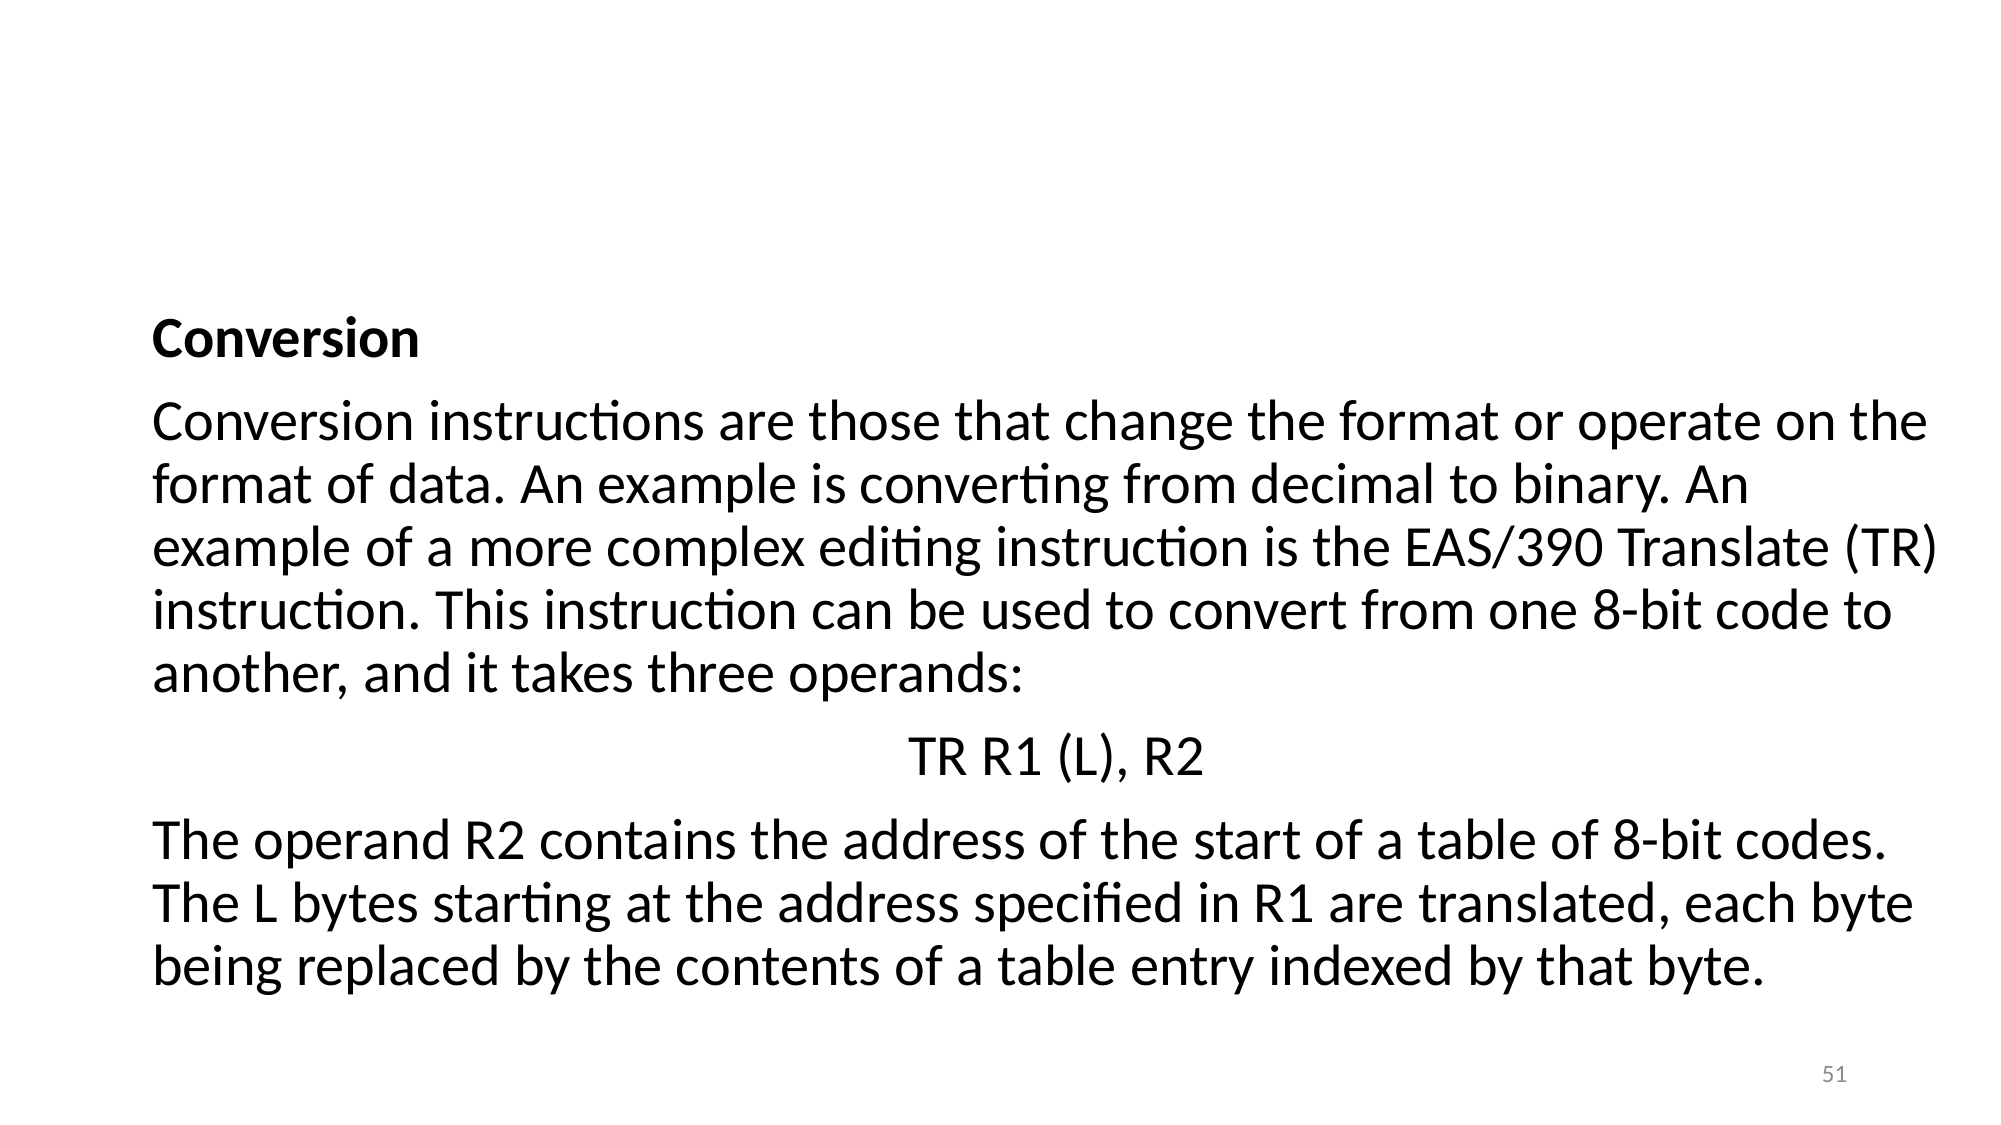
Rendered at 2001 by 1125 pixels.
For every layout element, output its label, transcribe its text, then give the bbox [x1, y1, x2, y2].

list Conversion Conversion instructions are those that change the format or operate on the format of data. An example is converting from decimal to binary. An example of a more complex editing instruction is the EAS/390 Translate (TR) instruction. This instruction can be used to convert from one 8-bit code to another, and it takes three operands: TR R1 (L), R2 The operand R2 contains the address of the start of a table of 8-bit codes. The L bytes starting at the address specified in R1 are translated, each byte being replaced by the contents of a table entry indexed by that byte. [137, 299, 1977, 1103]
slide_number 51 [1412, 1042, 1863, 1103]
